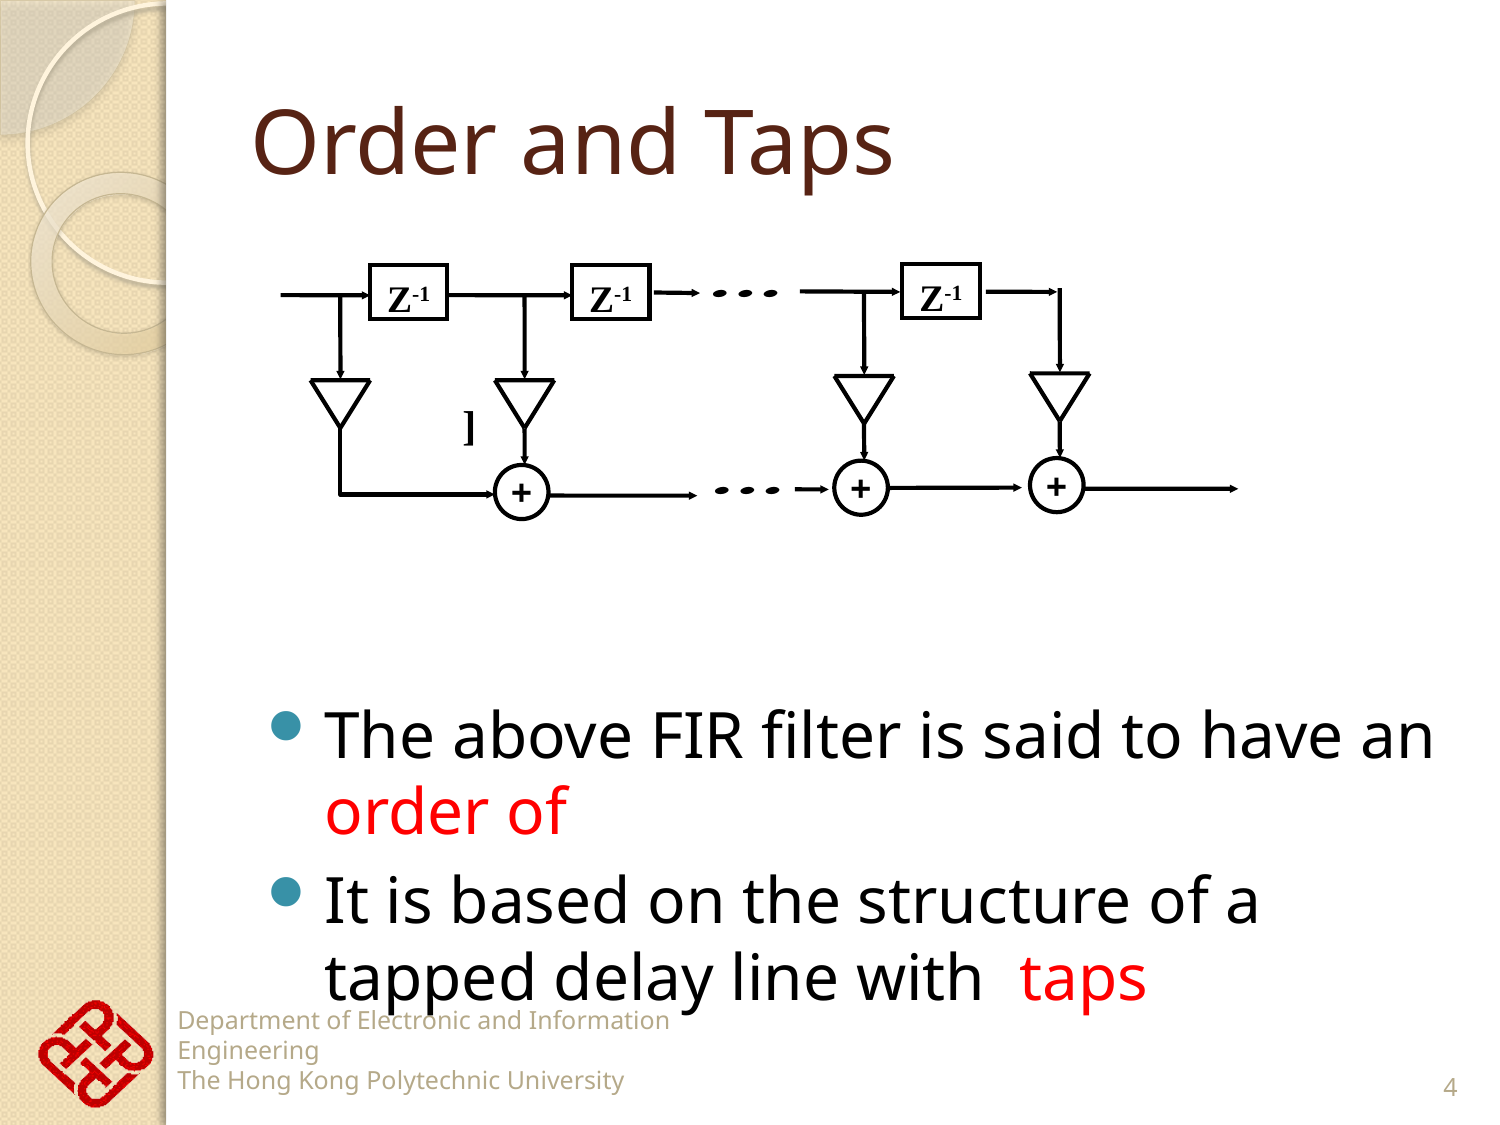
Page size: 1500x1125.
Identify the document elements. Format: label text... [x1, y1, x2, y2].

text_box + [1017, 452, 1096, 507]
text_box [336, 295, 345, 380]
text_box [865, 287, 901, 296]
text_box [1055, 288, 1065, 373]
text_box [653, 288, 700, 298]
picture [37, 999, 155, 1109]
text_box [525, 291, 573, 300]
text_box [520, 295, 529, 380]
text_box [340, 428, 482, 495]
text_box [860, 290, 869, 375]
text_box [506, 514, 538, 520]
text_box + [822, 454, 900, 509]
text_box [900, 483, 1022, 492]
text_box [844, 509, 878, 515]
text_box [1083, 484, 1239, 493]
text_box [561, 491, 698, 500]
text_box Z-1 [572, 264, 650, 319]
text_box Z-1 [902, 263, 980, 318]
text_box Z-1 [369, 264, 448, 319]
text_box [794, 485, 829, 494]
title Order and Taps [235, 45, 1466, 233]
text_box + [482, 458, 561, 514]
slide_number 4 [1413, 1034, 1488, 1113]
text_box [1041, 507, 1073, 513]
text_box [985, 287, 1058, 297]
text_box [1055, 421, 1064, 452]
text_box [341, 291, 371, 300]
